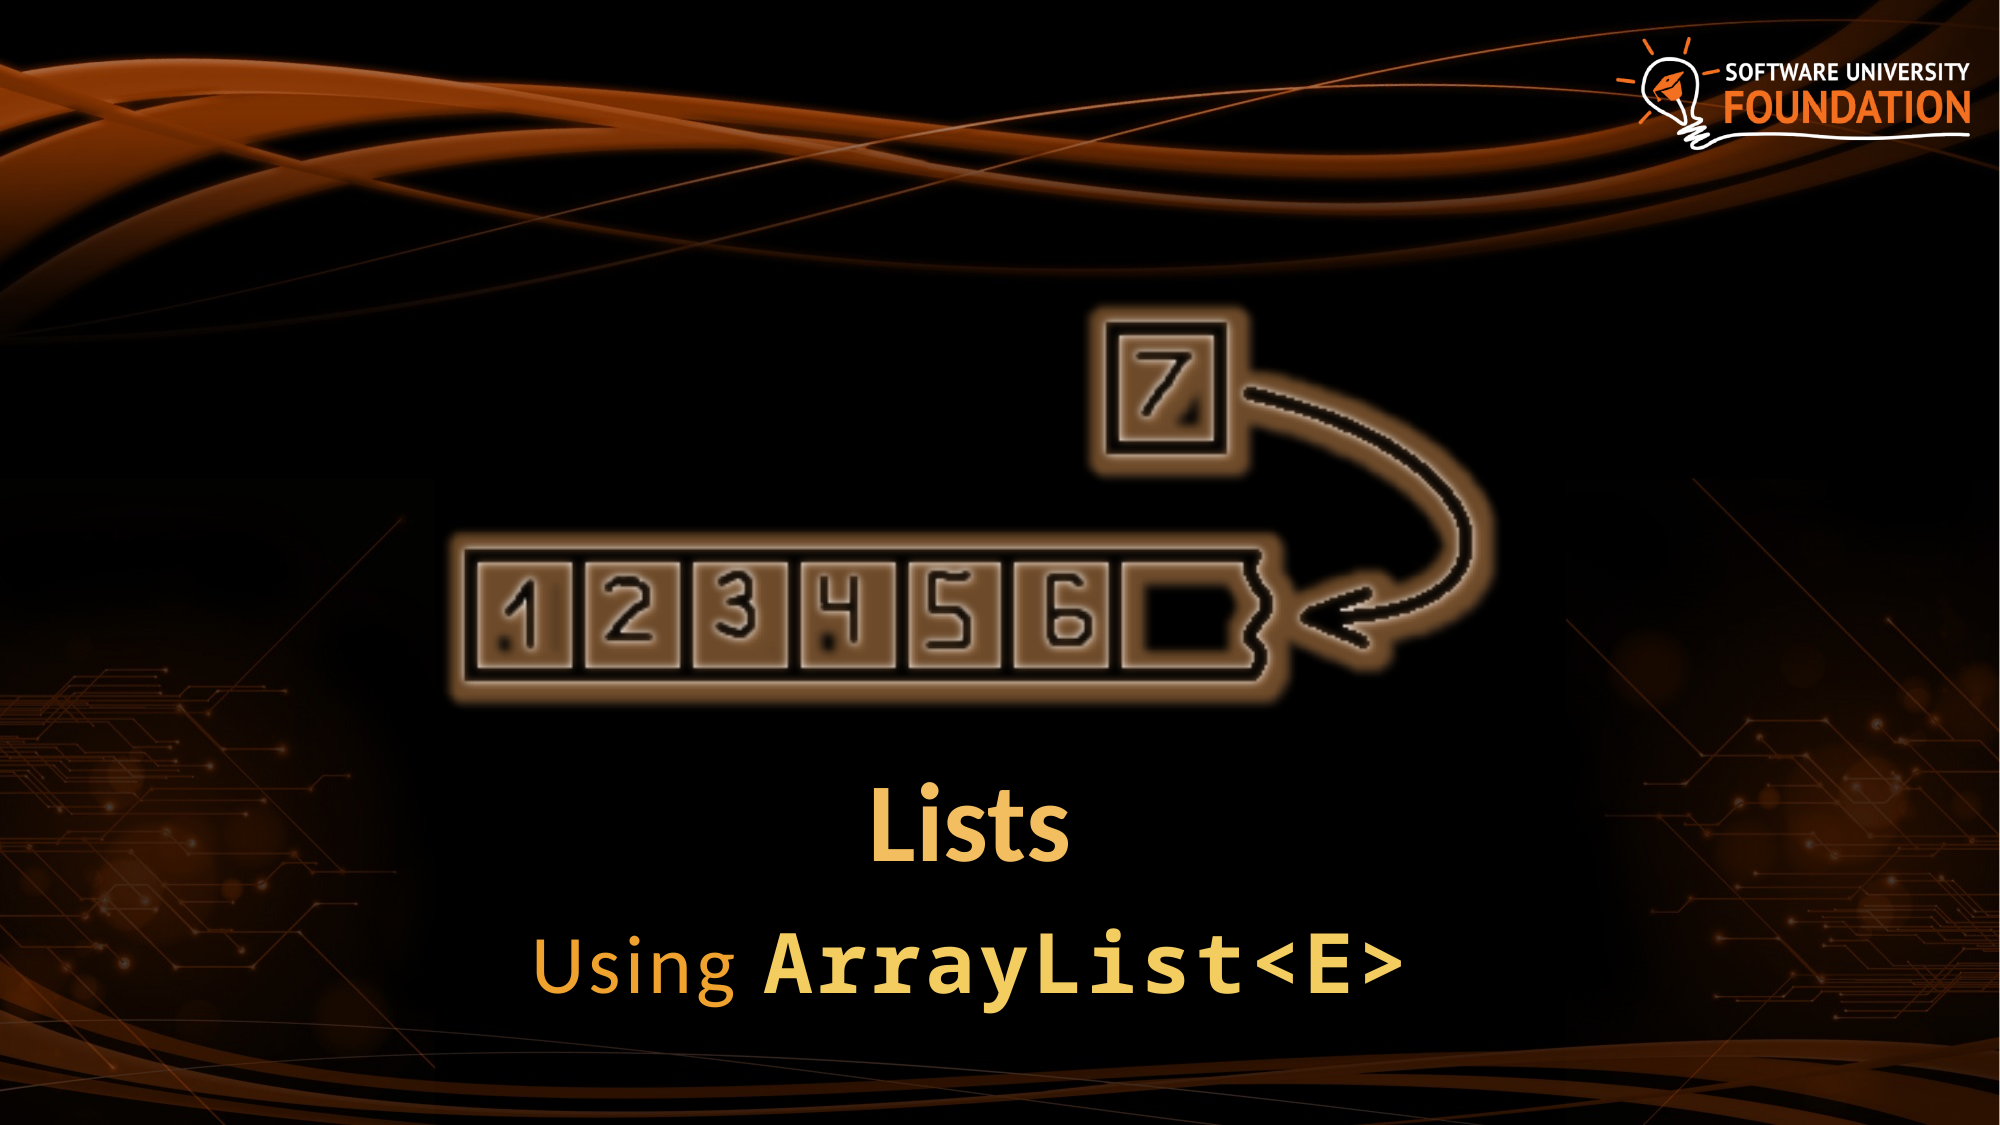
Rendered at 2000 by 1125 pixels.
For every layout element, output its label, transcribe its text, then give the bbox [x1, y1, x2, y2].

list Using ArrayList<E> [237, 899, 1704, 1013]
picture [0, 0, 2000, 1125]
title Lists [237, 755, 1704, 891]
